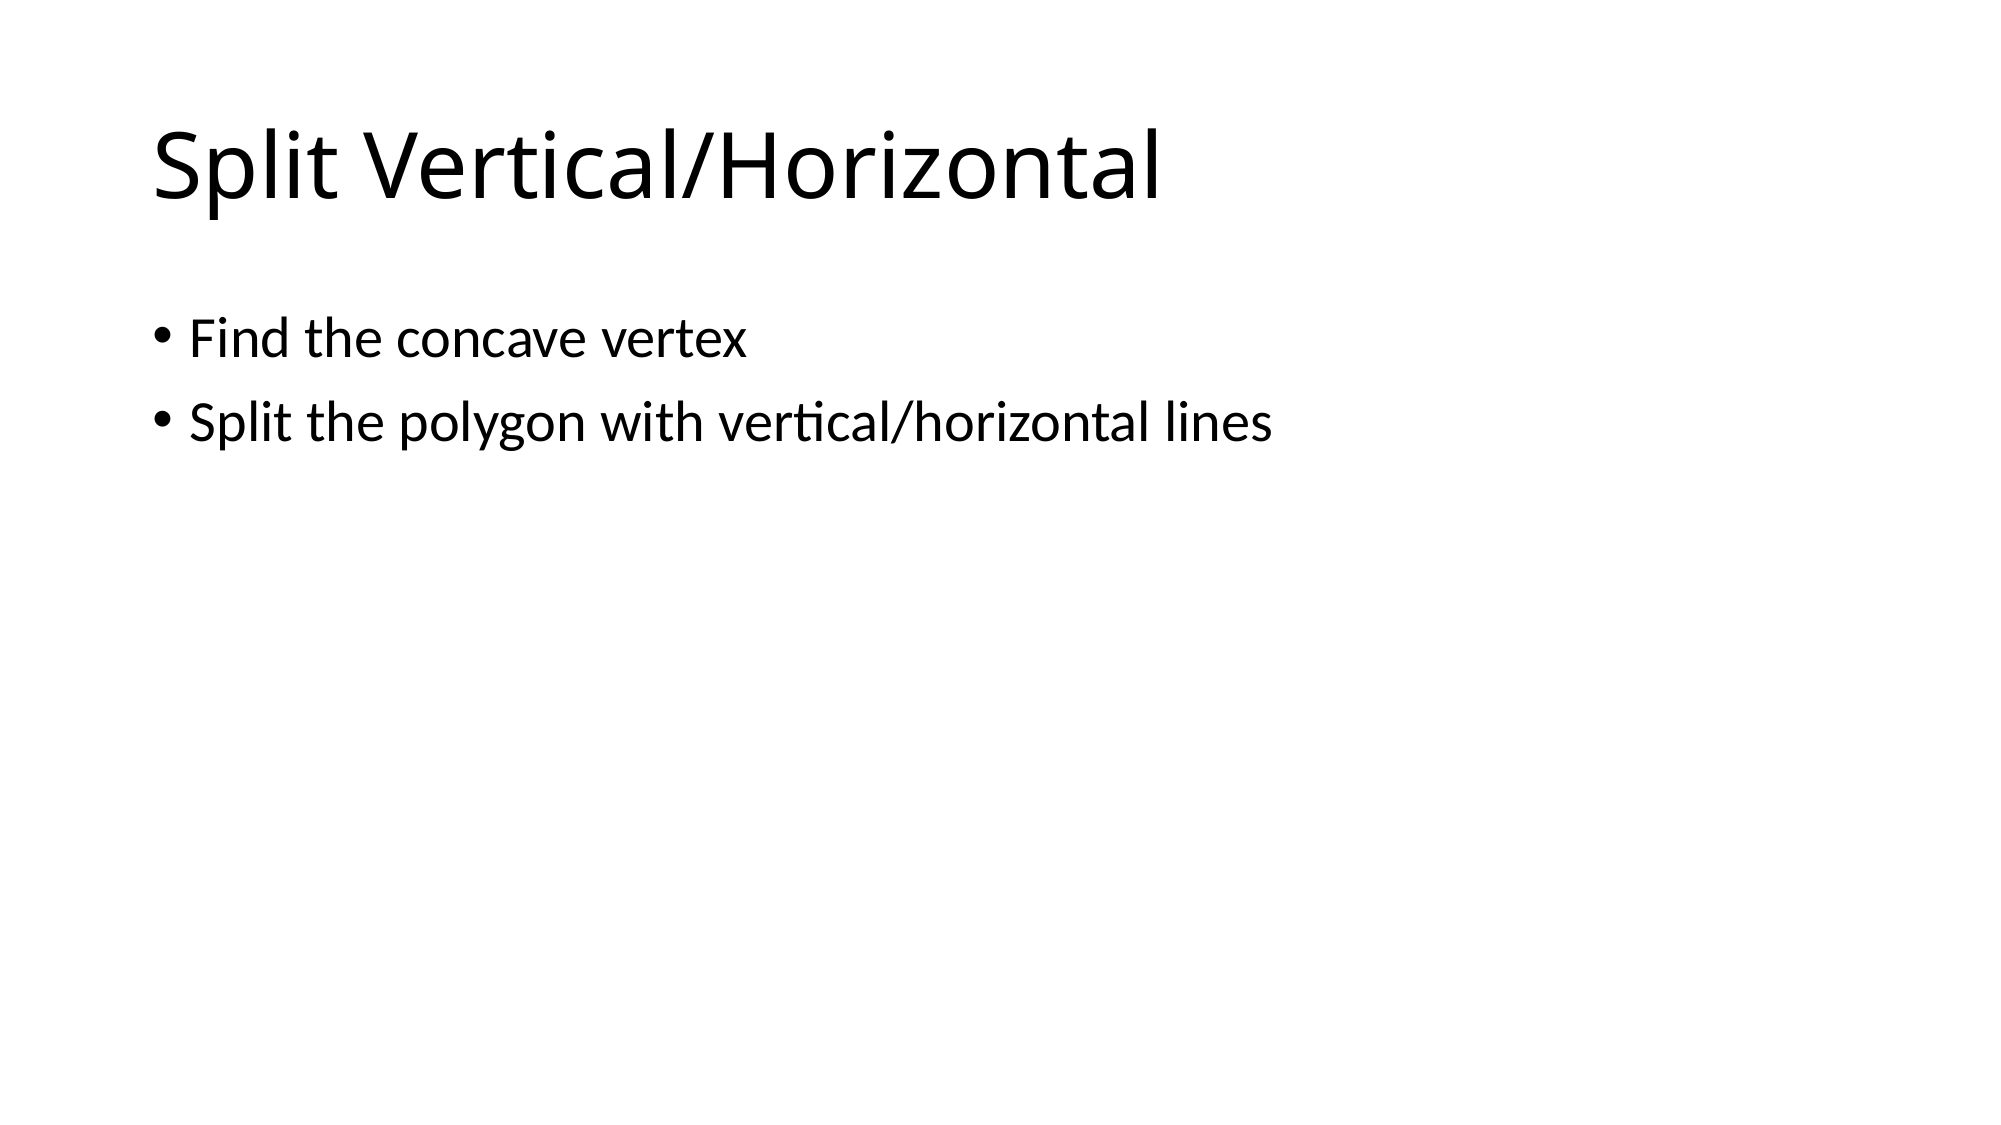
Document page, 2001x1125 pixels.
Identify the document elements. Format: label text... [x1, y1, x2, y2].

list Find the concave vertex Split the polygon with vertical/horizontal lines [137, 299, 1863, 1014]
title Split Vertical/Horizontal [137, 59, 1863, 278]
